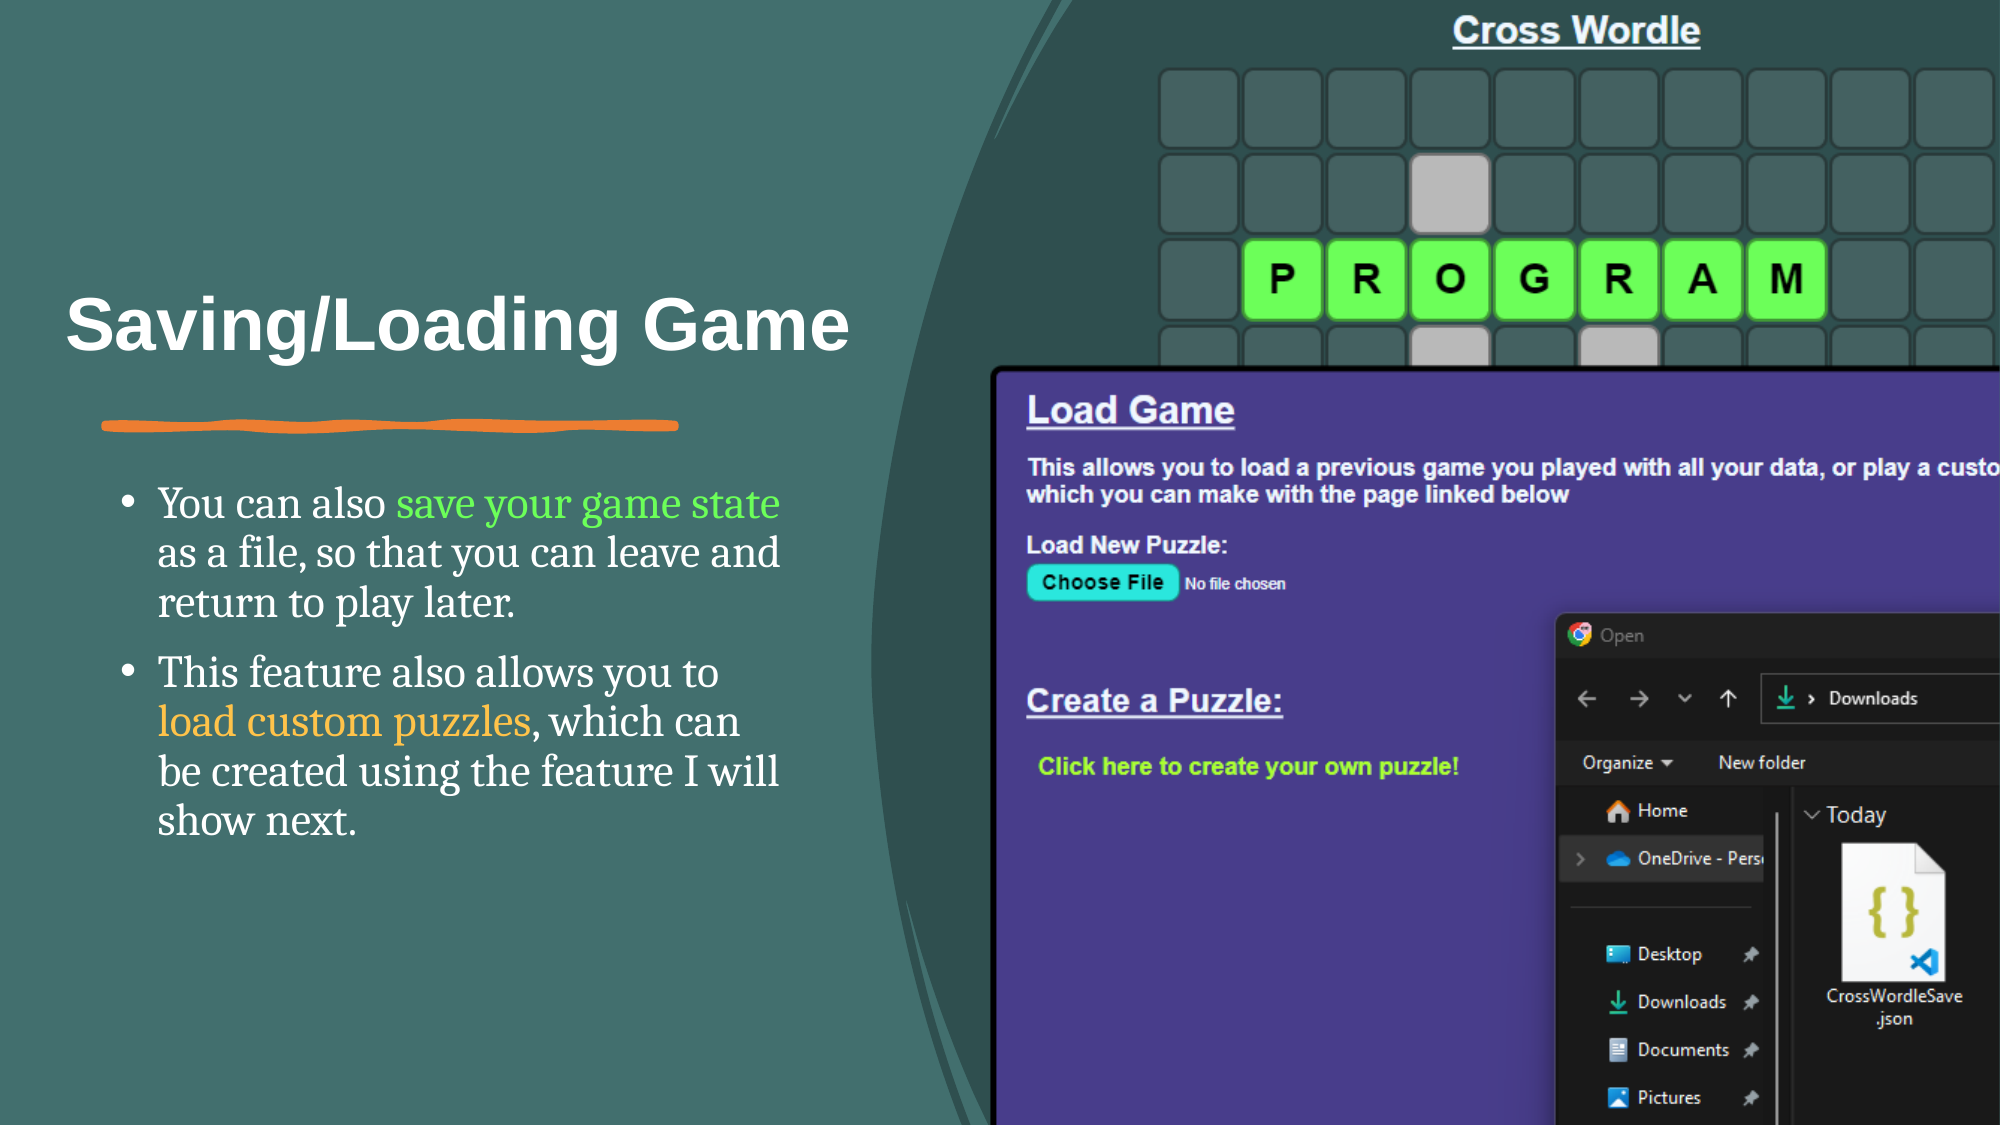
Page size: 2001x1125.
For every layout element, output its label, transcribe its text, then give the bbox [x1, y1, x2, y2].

picture [871, 0, 2000, 1125]
text_box [103, 421, 676, 431]
text_box [0, 0, 871, 1125]
list You can also save your game state as a file, so that you can leave and return to play later. This feature also allows you to load custom puzzles, which can be created using the feature I will show next. [105, 471, 802, 1016]
title Saving/Loading Game [50, 53, 871, 375]
